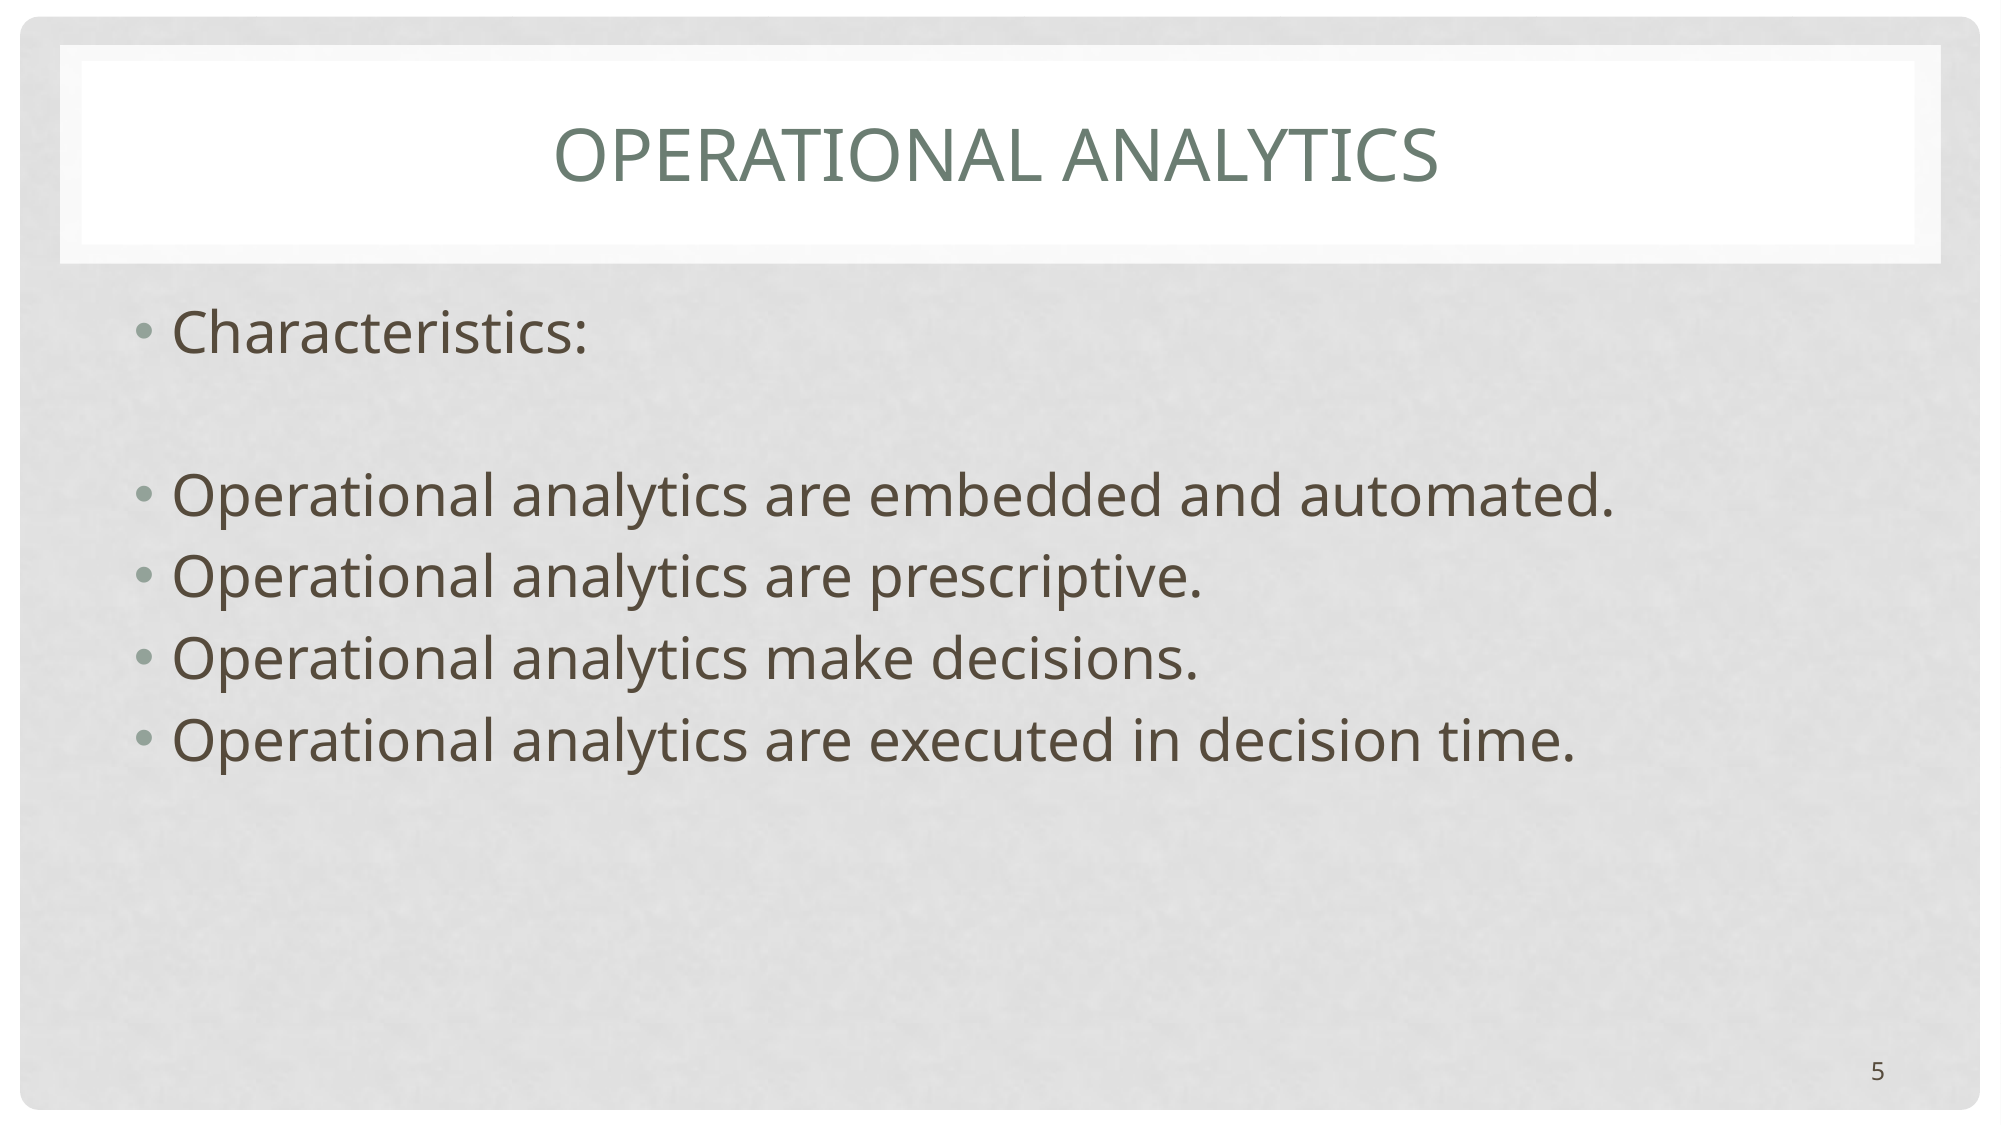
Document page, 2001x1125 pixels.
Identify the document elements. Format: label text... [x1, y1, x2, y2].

slide_number 5 [1433, 1042, 1900, 1103]
title Operational analytics [93, 66, 1900, 238]
list Characteristics: Operational analytics are embedded and automated. Operational analytics are prescriptive. Operational analytics make decisions. Operational analytics are executed in decision time. [99, 287, 1900, 1005]
